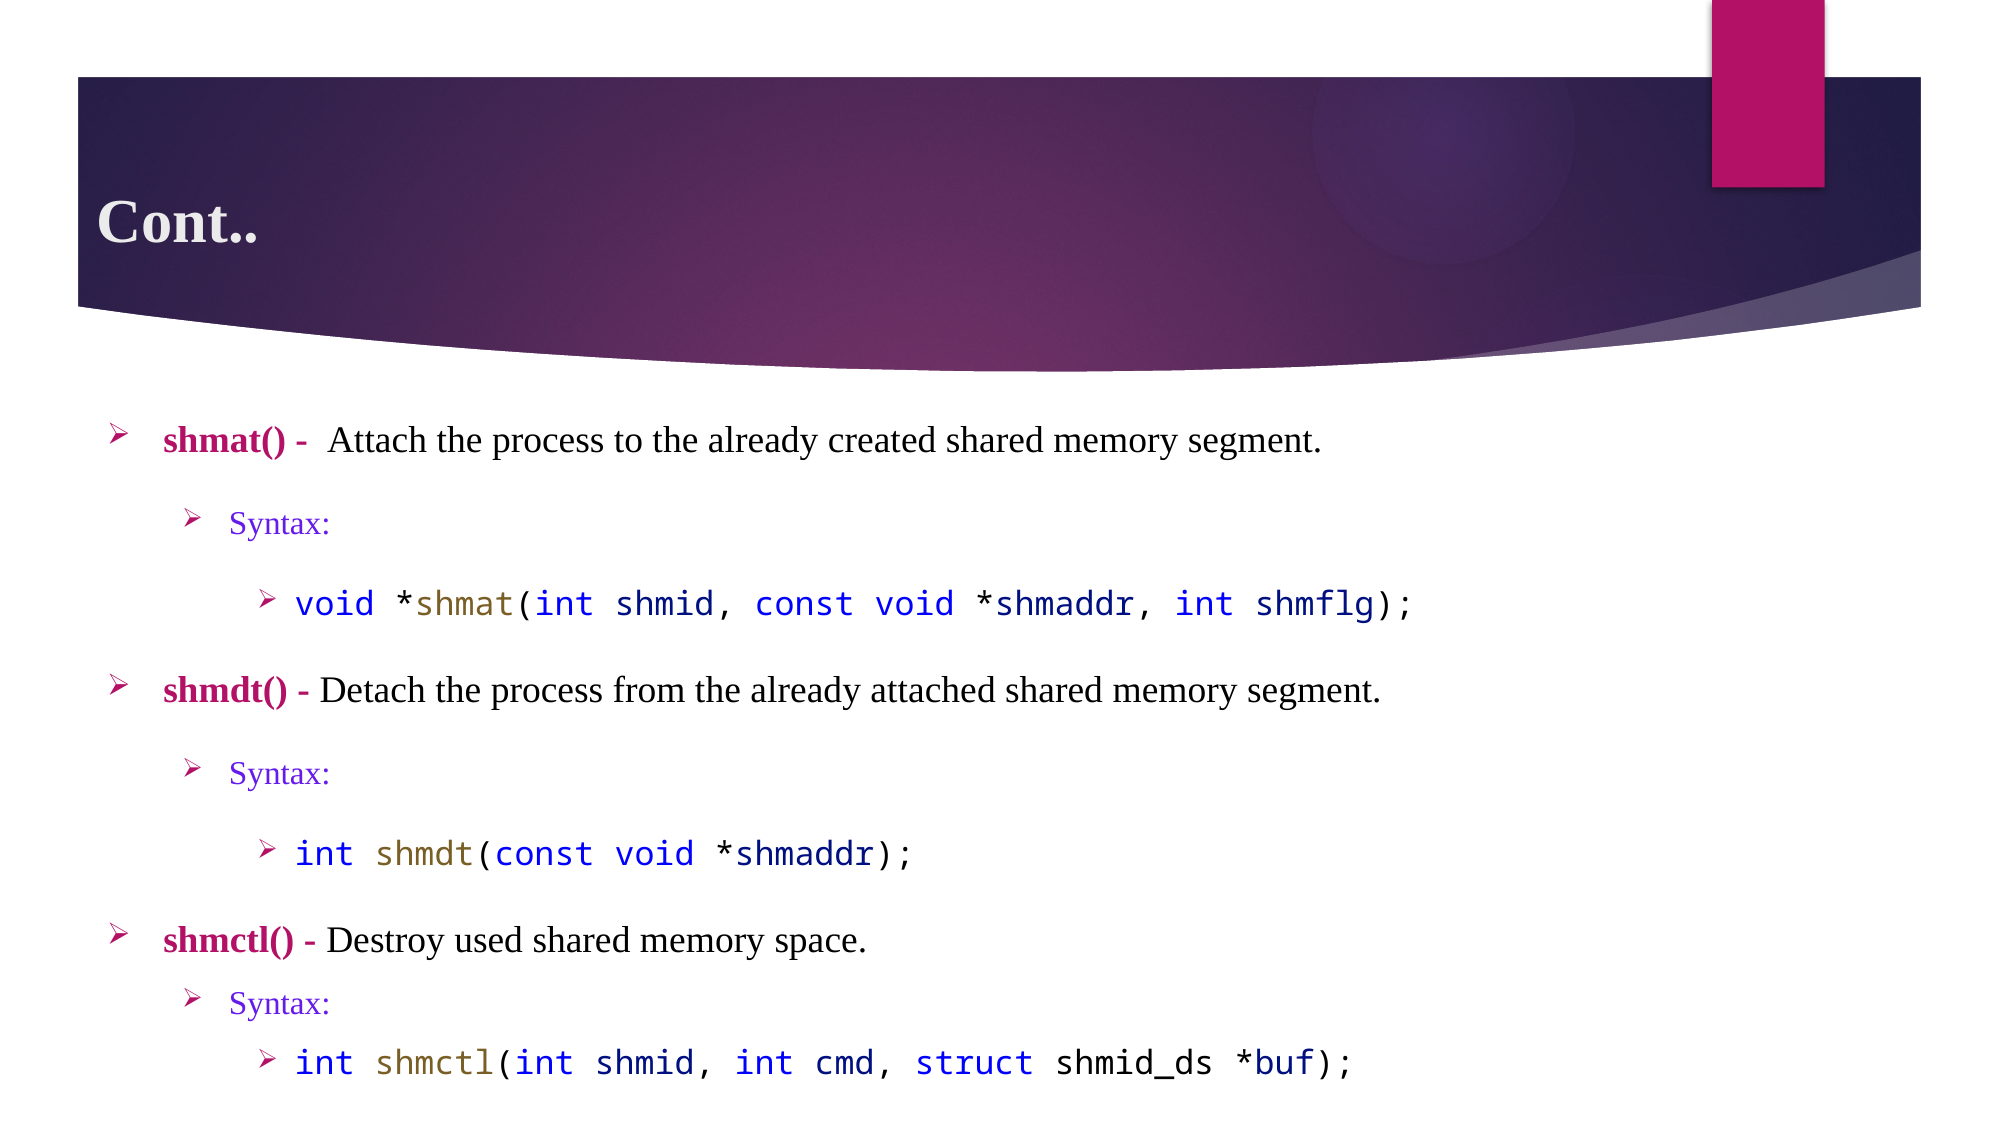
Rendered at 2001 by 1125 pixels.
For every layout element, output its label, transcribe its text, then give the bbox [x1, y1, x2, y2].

title Cont.. [81, 159, 1627, 276]
list shmat() - Attach the process to the already created shared memory segment. Syntax: void *shmat(int shmid, const void *shmaddr, int shmflg); shmdt() - Detach the process from the already attached shared memory segment. Syntax: int shmdt(const void *shmaddr); shmctl() - Destroy used shared memory space. Syntax: int shmctl(int shmid, int cmd, struct shmid_ds *buf); [92, 385, 1910, 1114]
